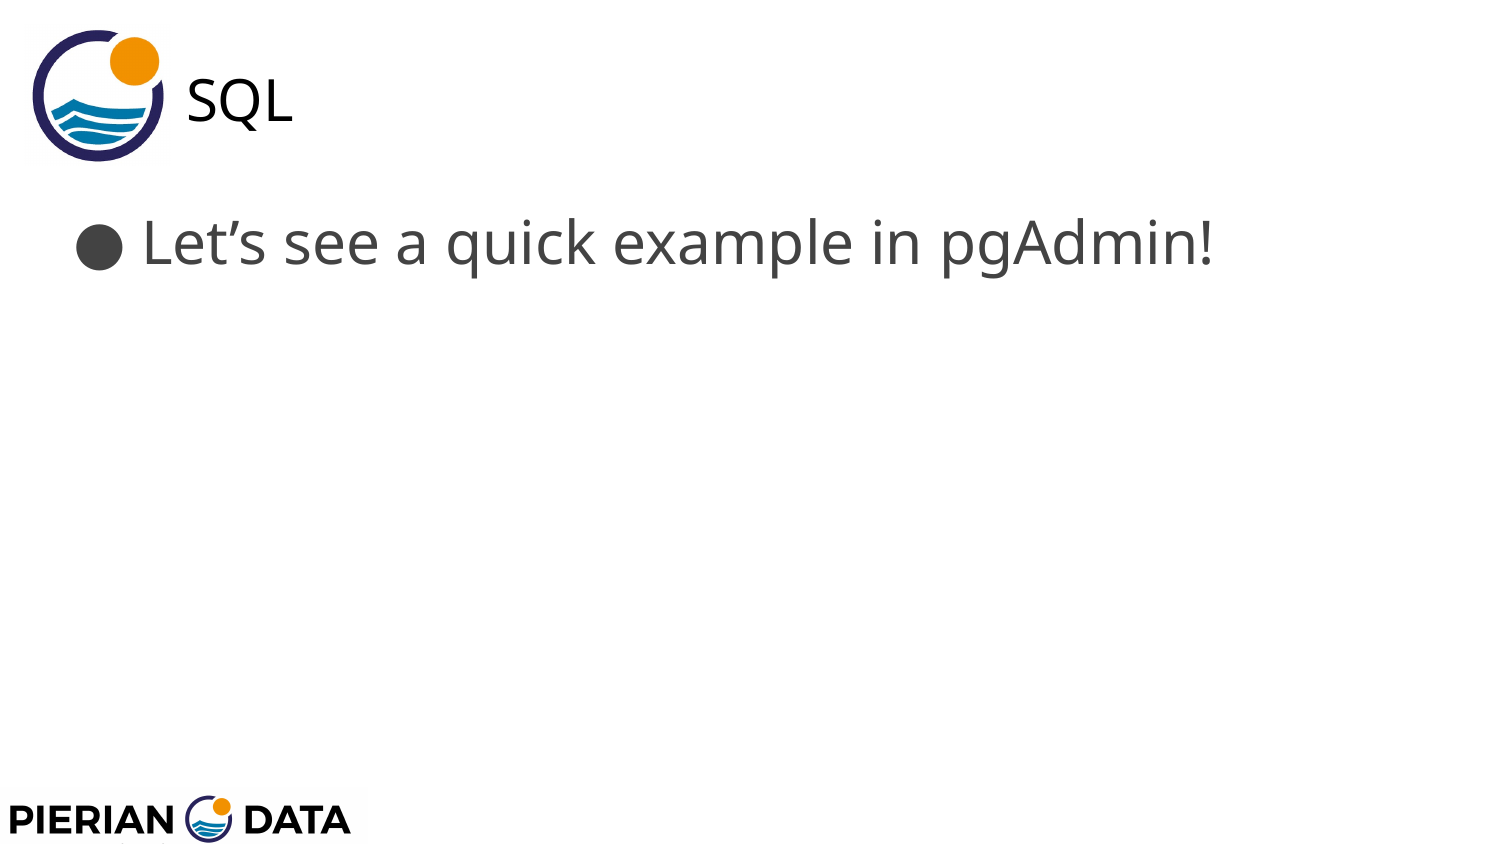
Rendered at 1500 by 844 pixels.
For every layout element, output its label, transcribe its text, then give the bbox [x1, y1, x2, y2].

picture [24, 24, 172, 167]
list Let’s see a quick example in pgAdmin! [51, 189, 1500, 750]
title SQL [176, 48, 1449, 143]
picture [0, 787, 368, 844]
